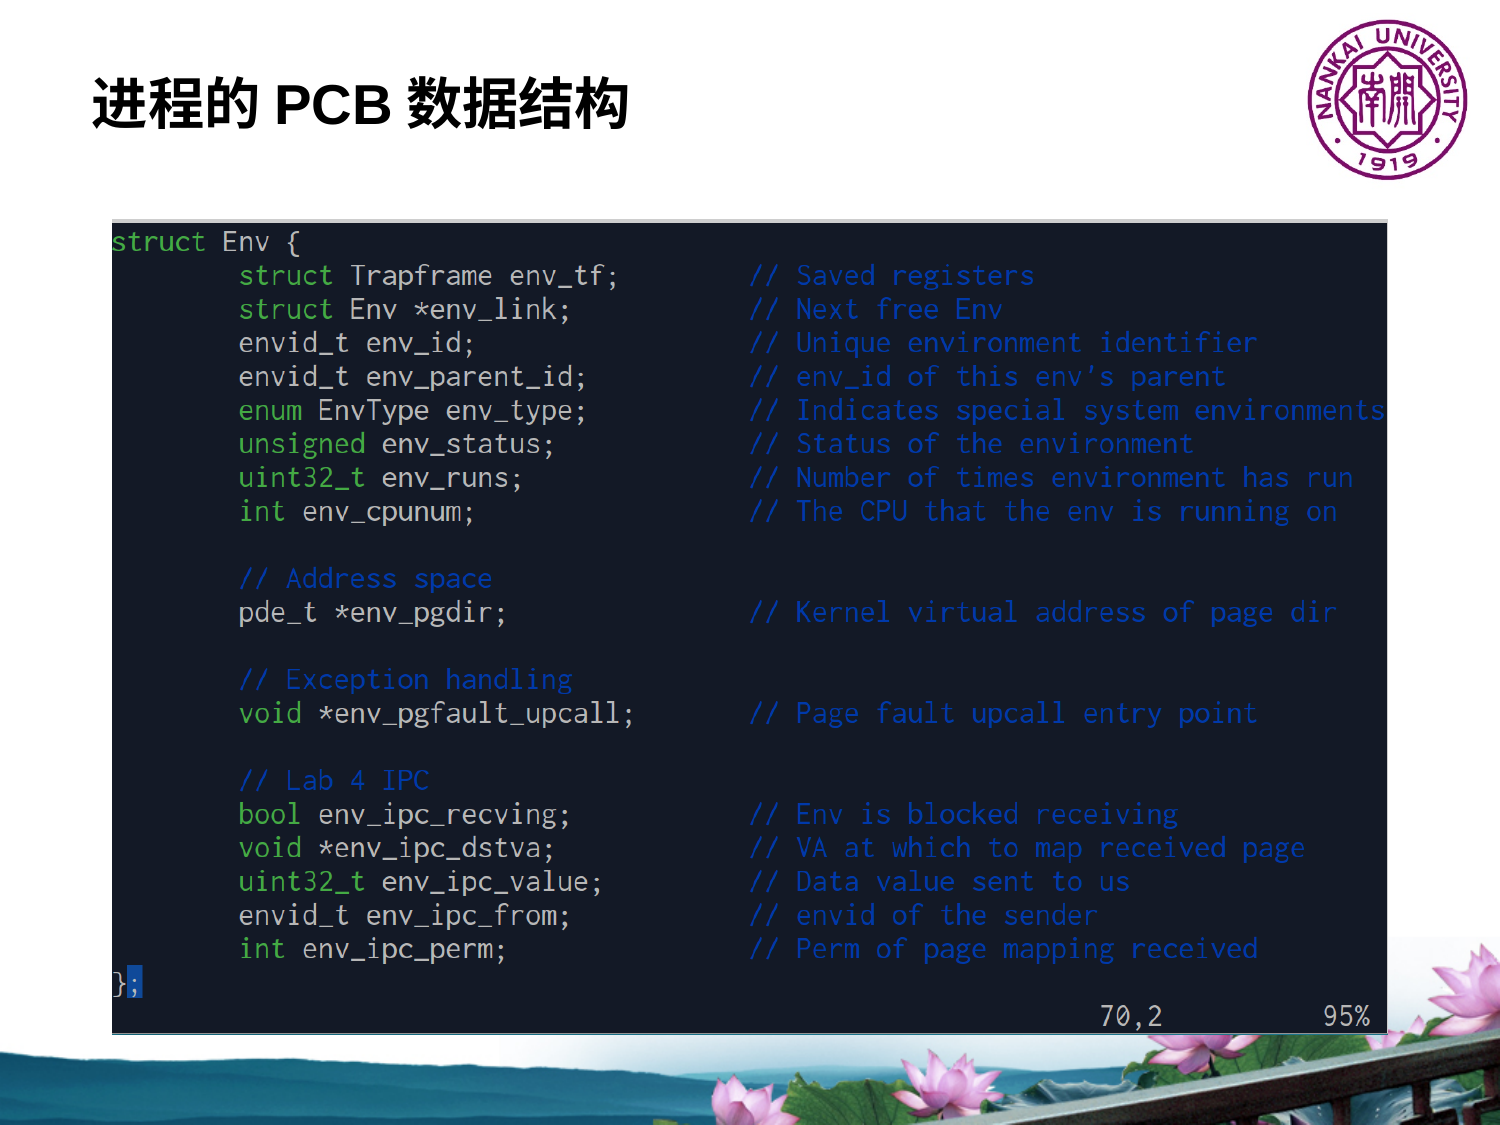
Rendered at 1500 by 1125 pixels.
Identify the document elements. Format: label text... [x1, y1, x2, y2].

picture [0, 0, 1500, 1125]
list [112, 219, 1388, 1036]
title 进程的PCB数据结构 [76, 54, 1424, 149]
